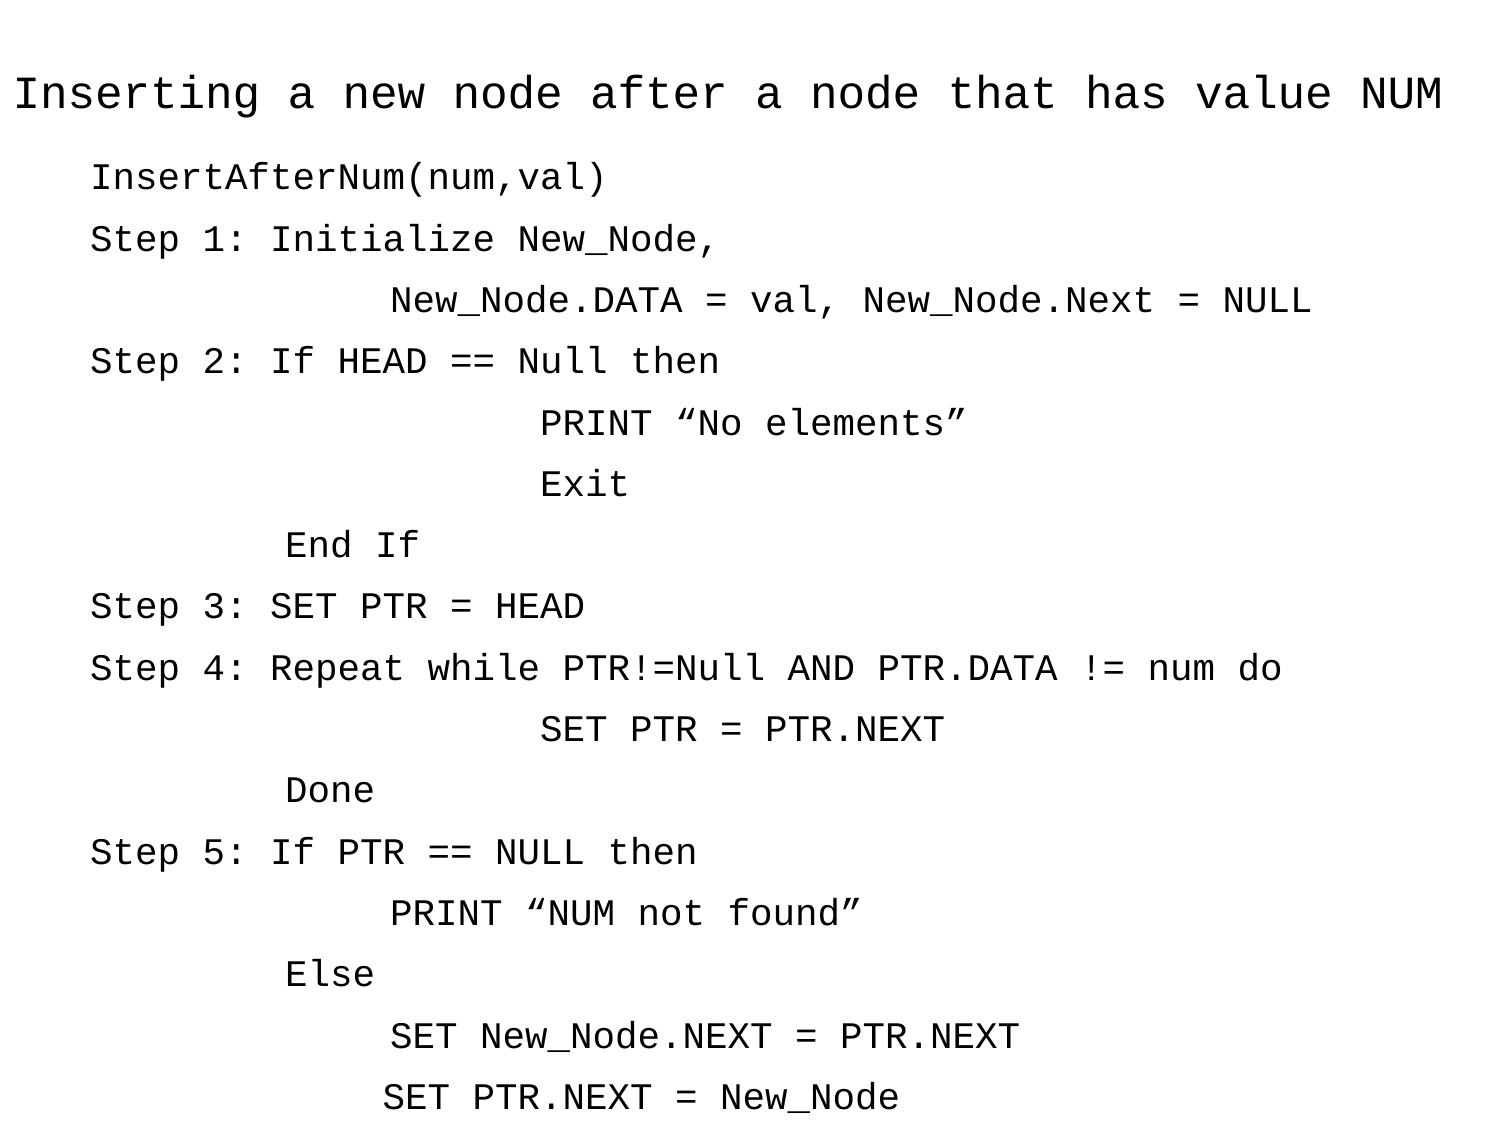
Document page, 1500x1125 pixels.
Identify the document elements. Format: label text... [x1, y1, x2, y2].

list InsertAfterNum(num,val) Step 1: Initialize New_Node, New_Node.DATA = val, New_Node.Next = NULL Step 2: If HEAD == Null then PRINT “No elements” Exit End If Step 3: SET PTR = HEAD Step 4: Repeat while PTR!=Null AND PTR.DATA != num do SET PTR = PTR.NEXT Done Step 5: If PTR == NULL then PRINT “NUM not found” Else SET New_Node.NEXT = PTR.NEXT SET PTR.NEXT = New_Node EndIf Step 6: EXIT [75, 149, 1500, 1107]
title Inserting a new node after a node that has value NUM [0, 37, 1498, 150]
